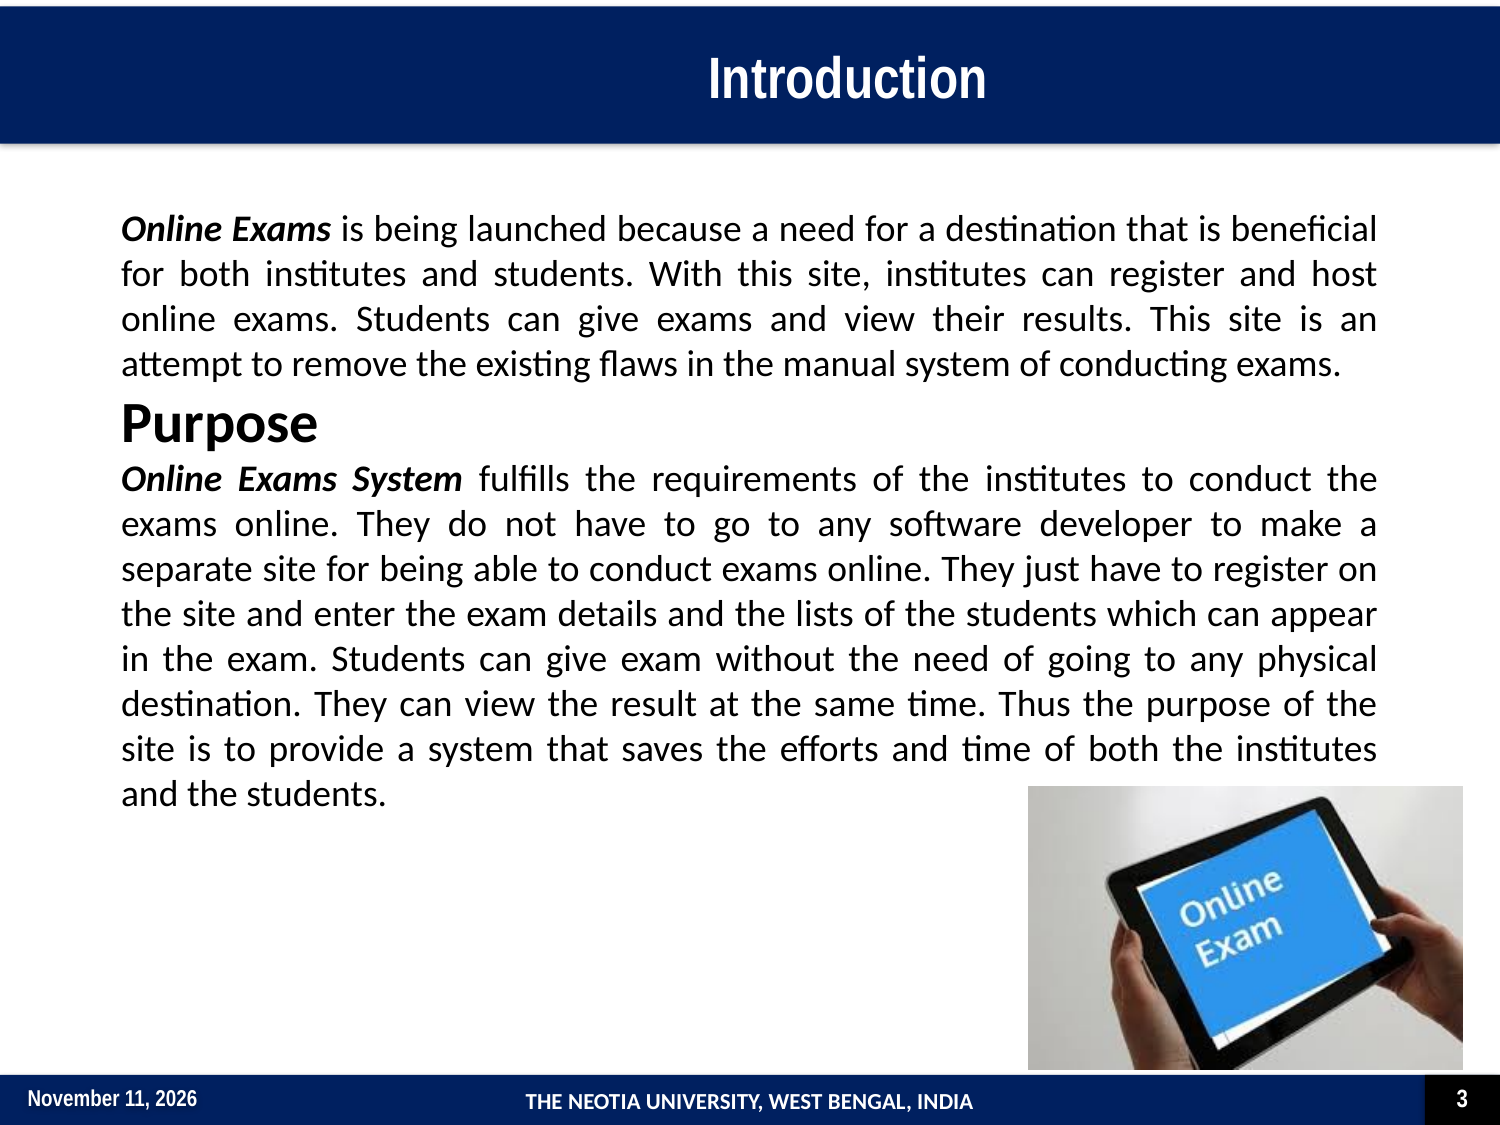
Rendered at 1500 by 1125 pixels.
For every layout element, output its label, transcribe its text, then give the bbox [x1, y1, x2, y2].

title Introduction [0, 6, 1500, 144]
text_box Online Exams is being launched because a need for a destination that is beneficial for both institutes and students. With this site, institutes can register and host online exams. Students can give exams and view their results. This site is an attempt to remove the existing flaws in the manual system of conducting exams. Purpose Online Exams System fulfills the requirements of the institutes to conduct the exams online. They do not have to go to any software developer to make a separate site for being able to conduct exams online. They just have to register on the site and enter the exam details and the lists of the students which can appear in the exam. Students can give exam without the need of going to any physical destination. They can view the result at the same time. Thus the purpose of the site is to provide a system that saves the efforts and time of both the institutes and the students. [106, 196, 1394, 821]
text_box THE NEOTIA UNIVERSITY, WEST BENGAL, INDIA [226, 1074, 1420, 1125]
text_box 3 [1424, 1074, 1500, 1125]
picture [1027, 786, 1463, 1070]
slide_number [0, 1074, 225, 1125]
